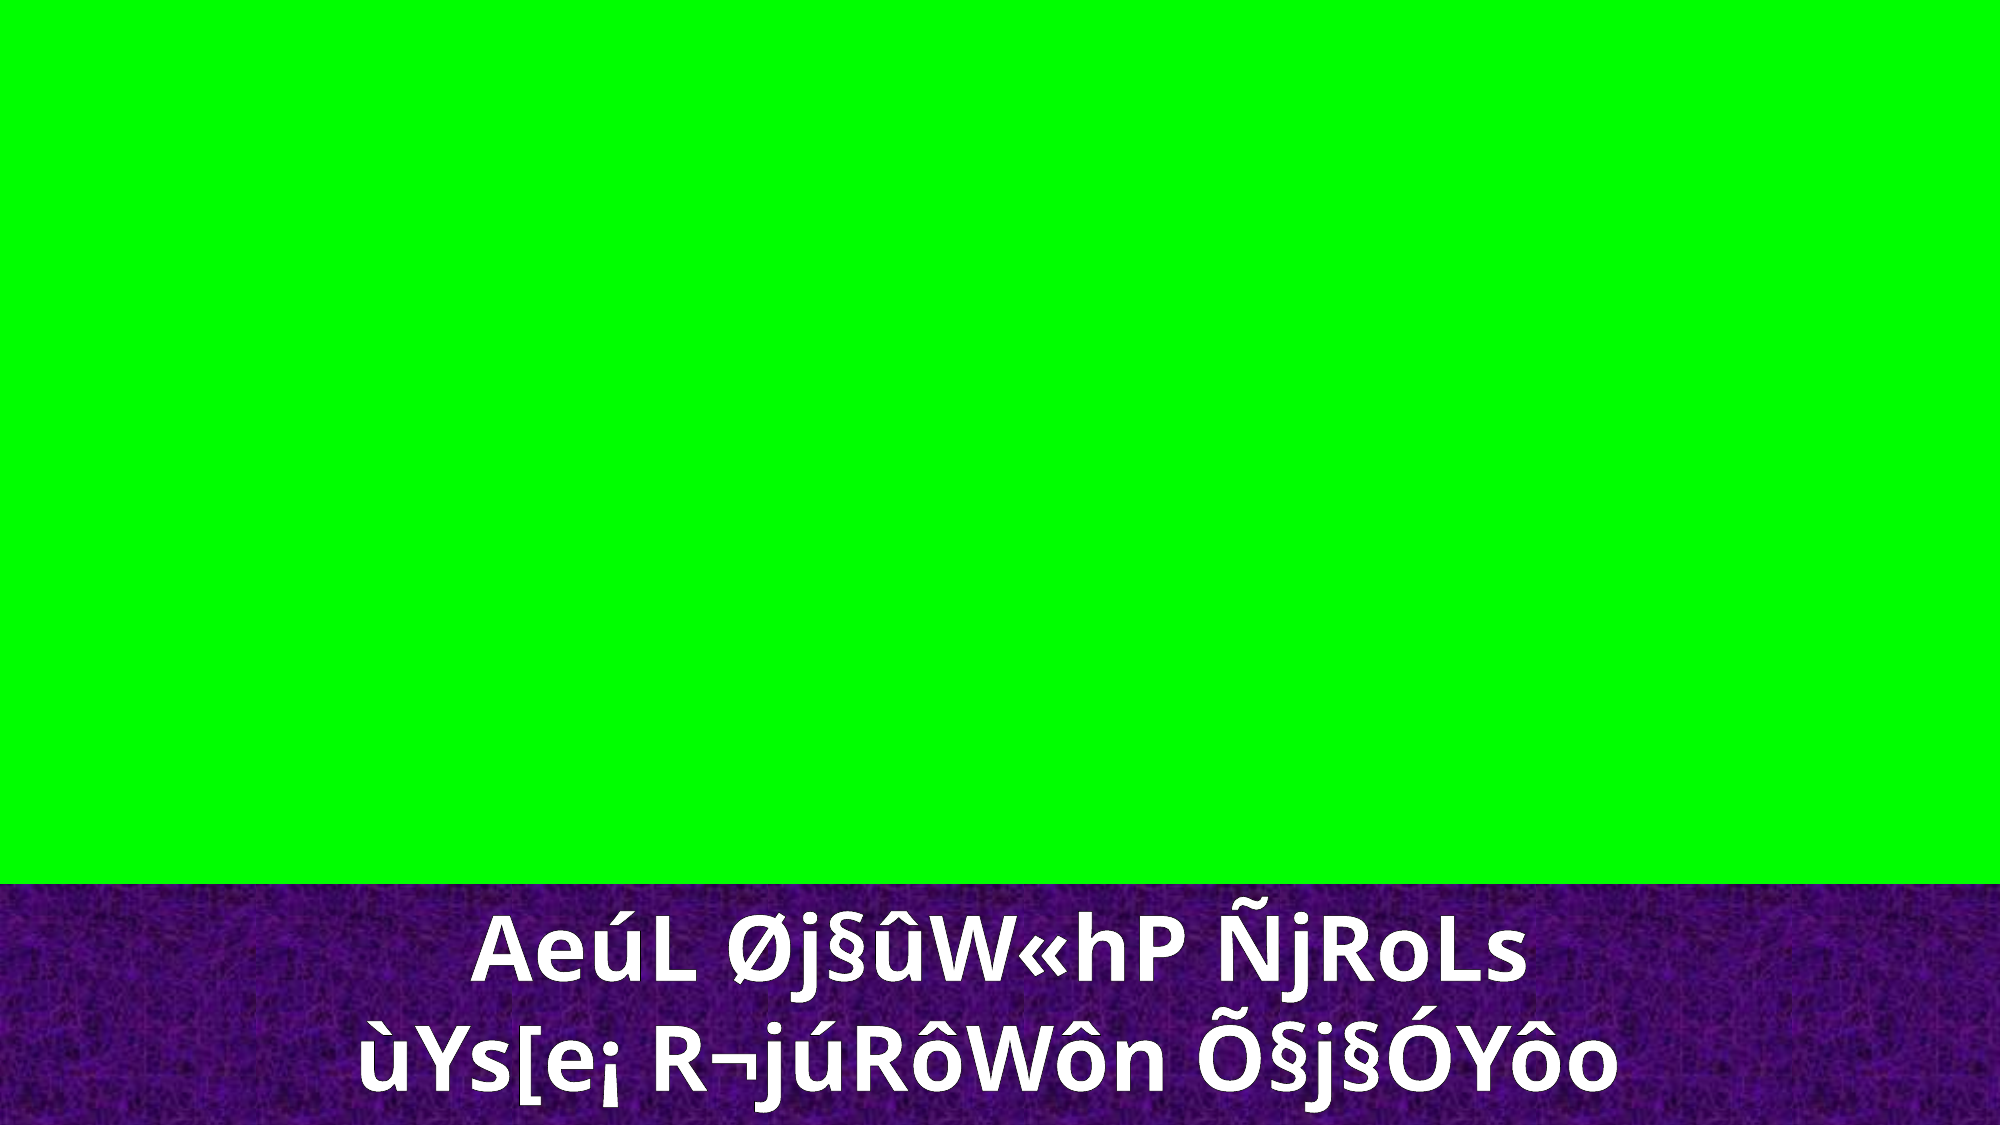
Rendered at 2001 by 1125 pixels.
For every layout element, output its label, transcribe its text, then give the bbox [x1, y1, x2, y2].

text_box [0, 884, 2000, 1125]
text_box AeúL Øj§ûW«hP ÑjRoLs ùYs[e¡ R¬júRôWôn Õ§j§ÓYôo [154, 882, 1846, 1117]
